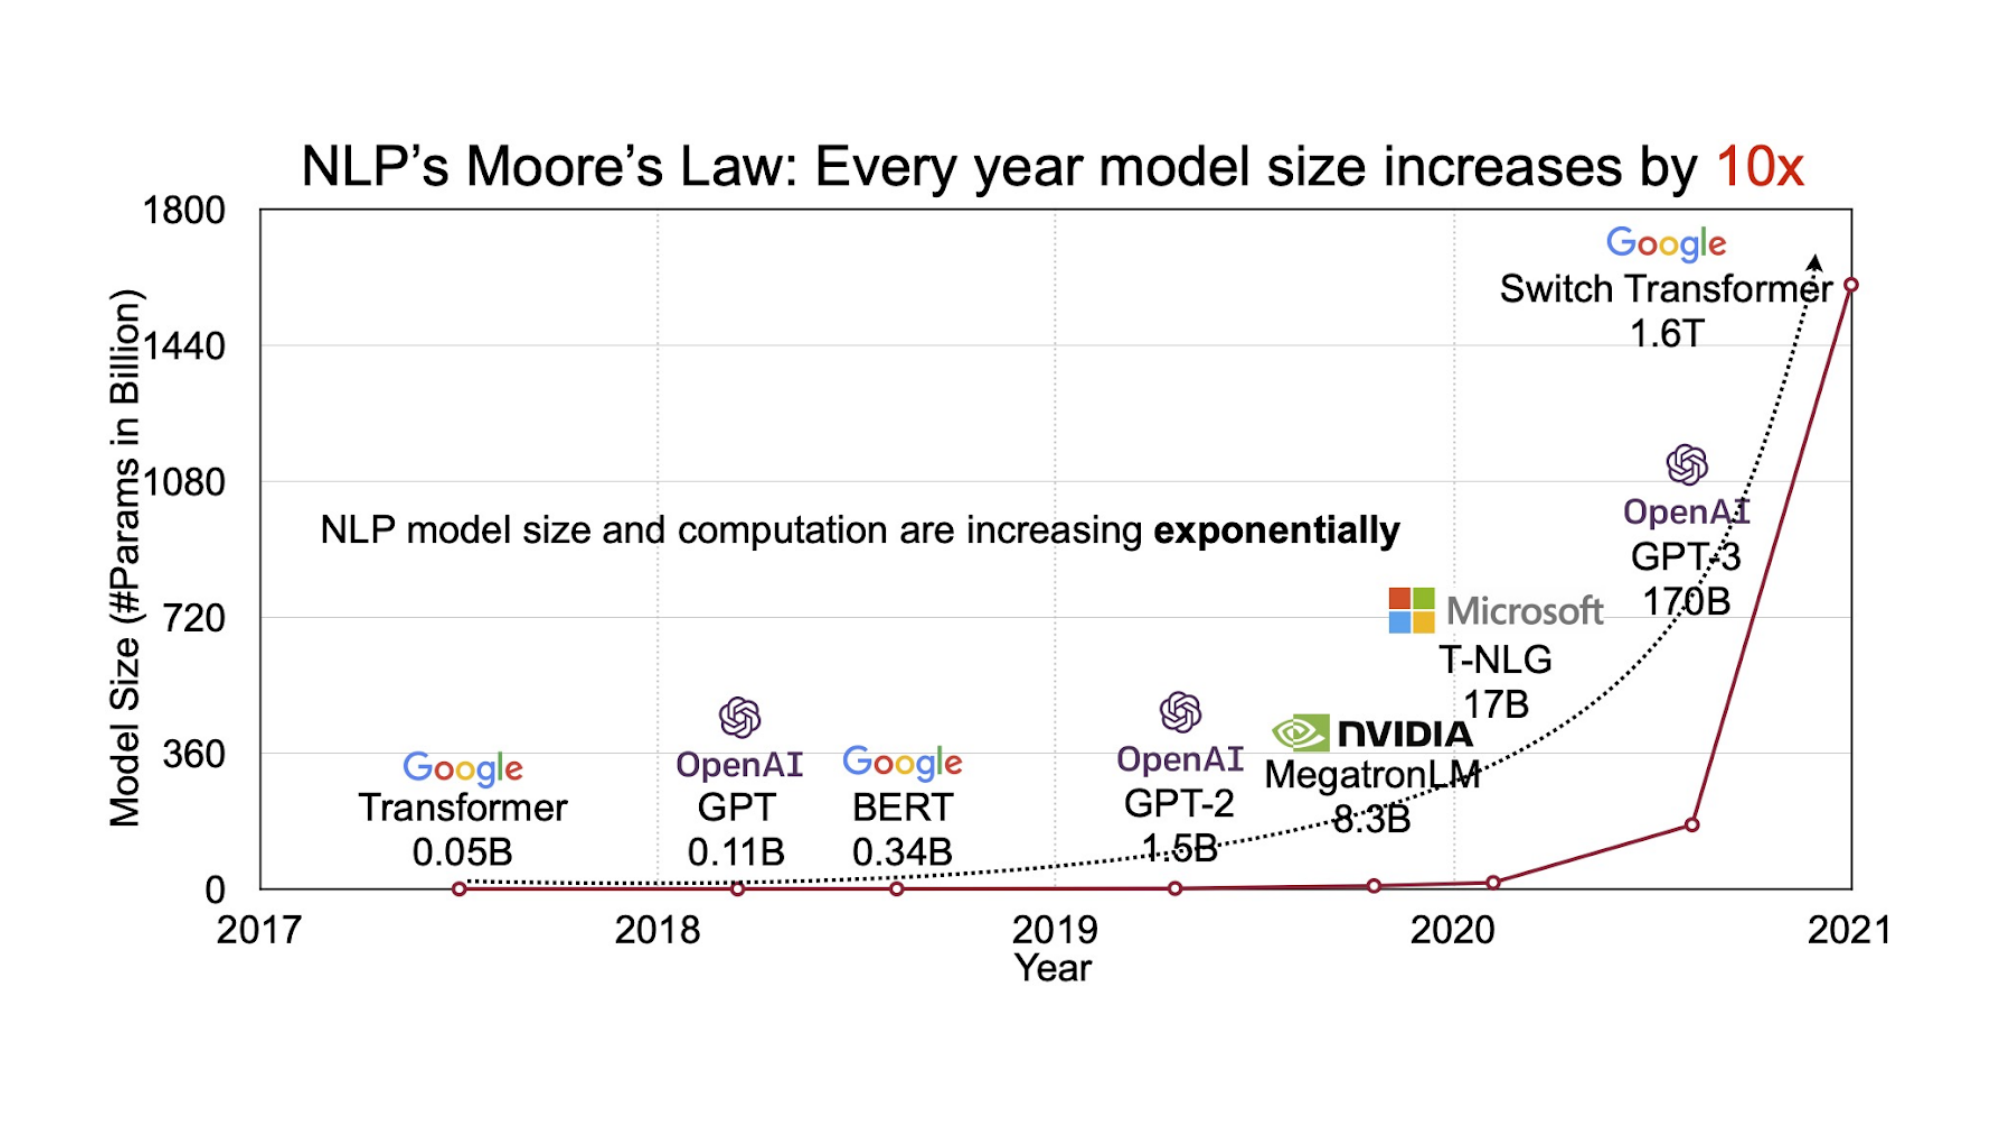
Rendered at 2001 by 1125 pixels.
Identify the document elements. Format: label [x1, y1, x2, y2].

list [104, 139, 1895, 986]
